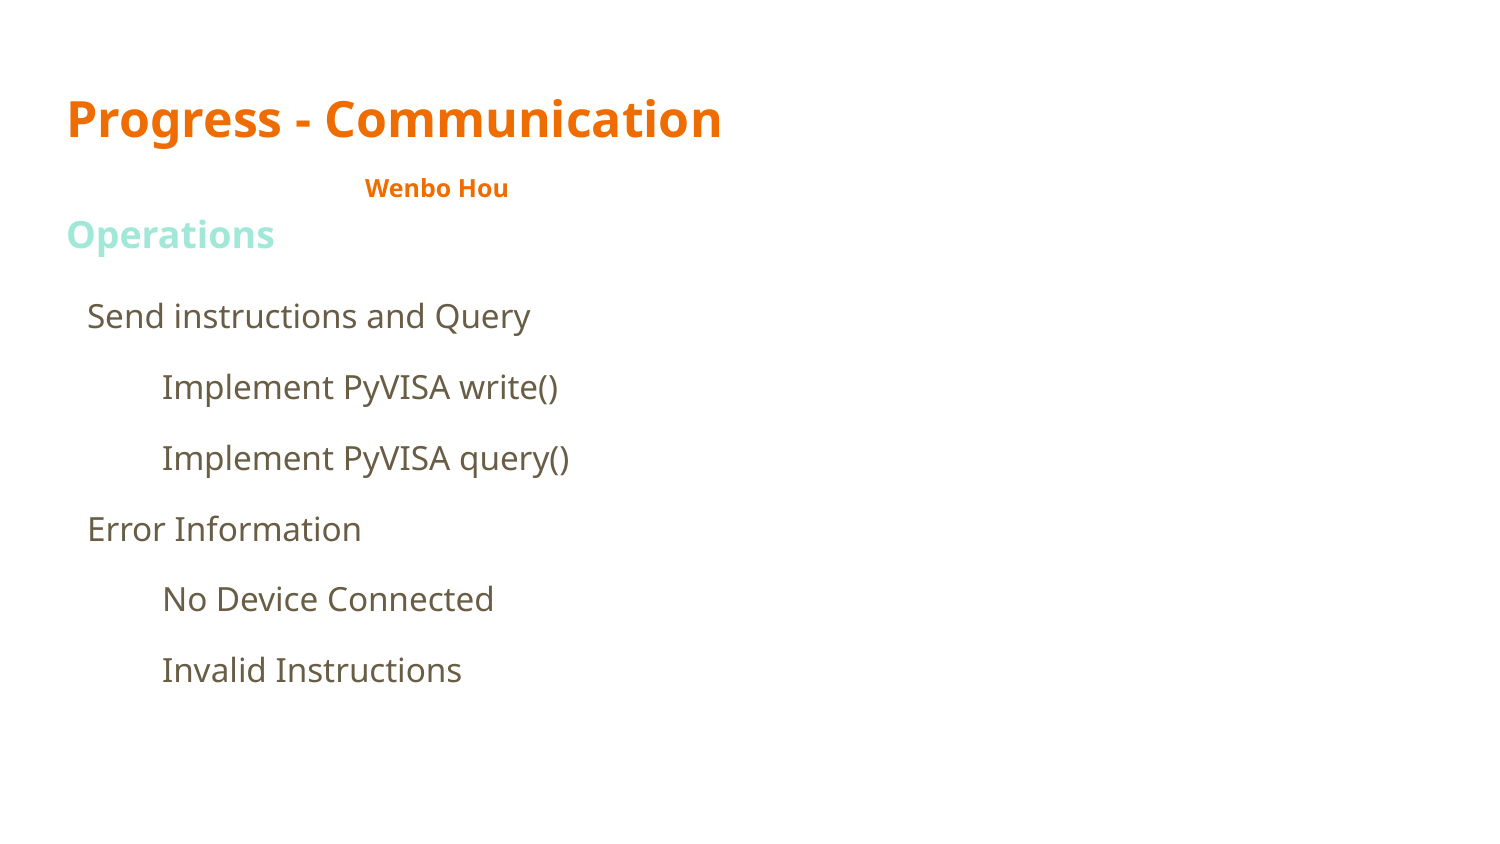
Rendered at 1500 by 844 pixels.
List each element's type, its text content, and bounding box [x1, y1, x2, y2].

list Operations Send instructions and Query Implement PyVISA write() Implement PyVISA query() Error Information No Device Connected Invalid Instructions [51, 189, 1098, 815]
title Progress - Communication Wenbo Hou [51, 72, 1449, 189]
